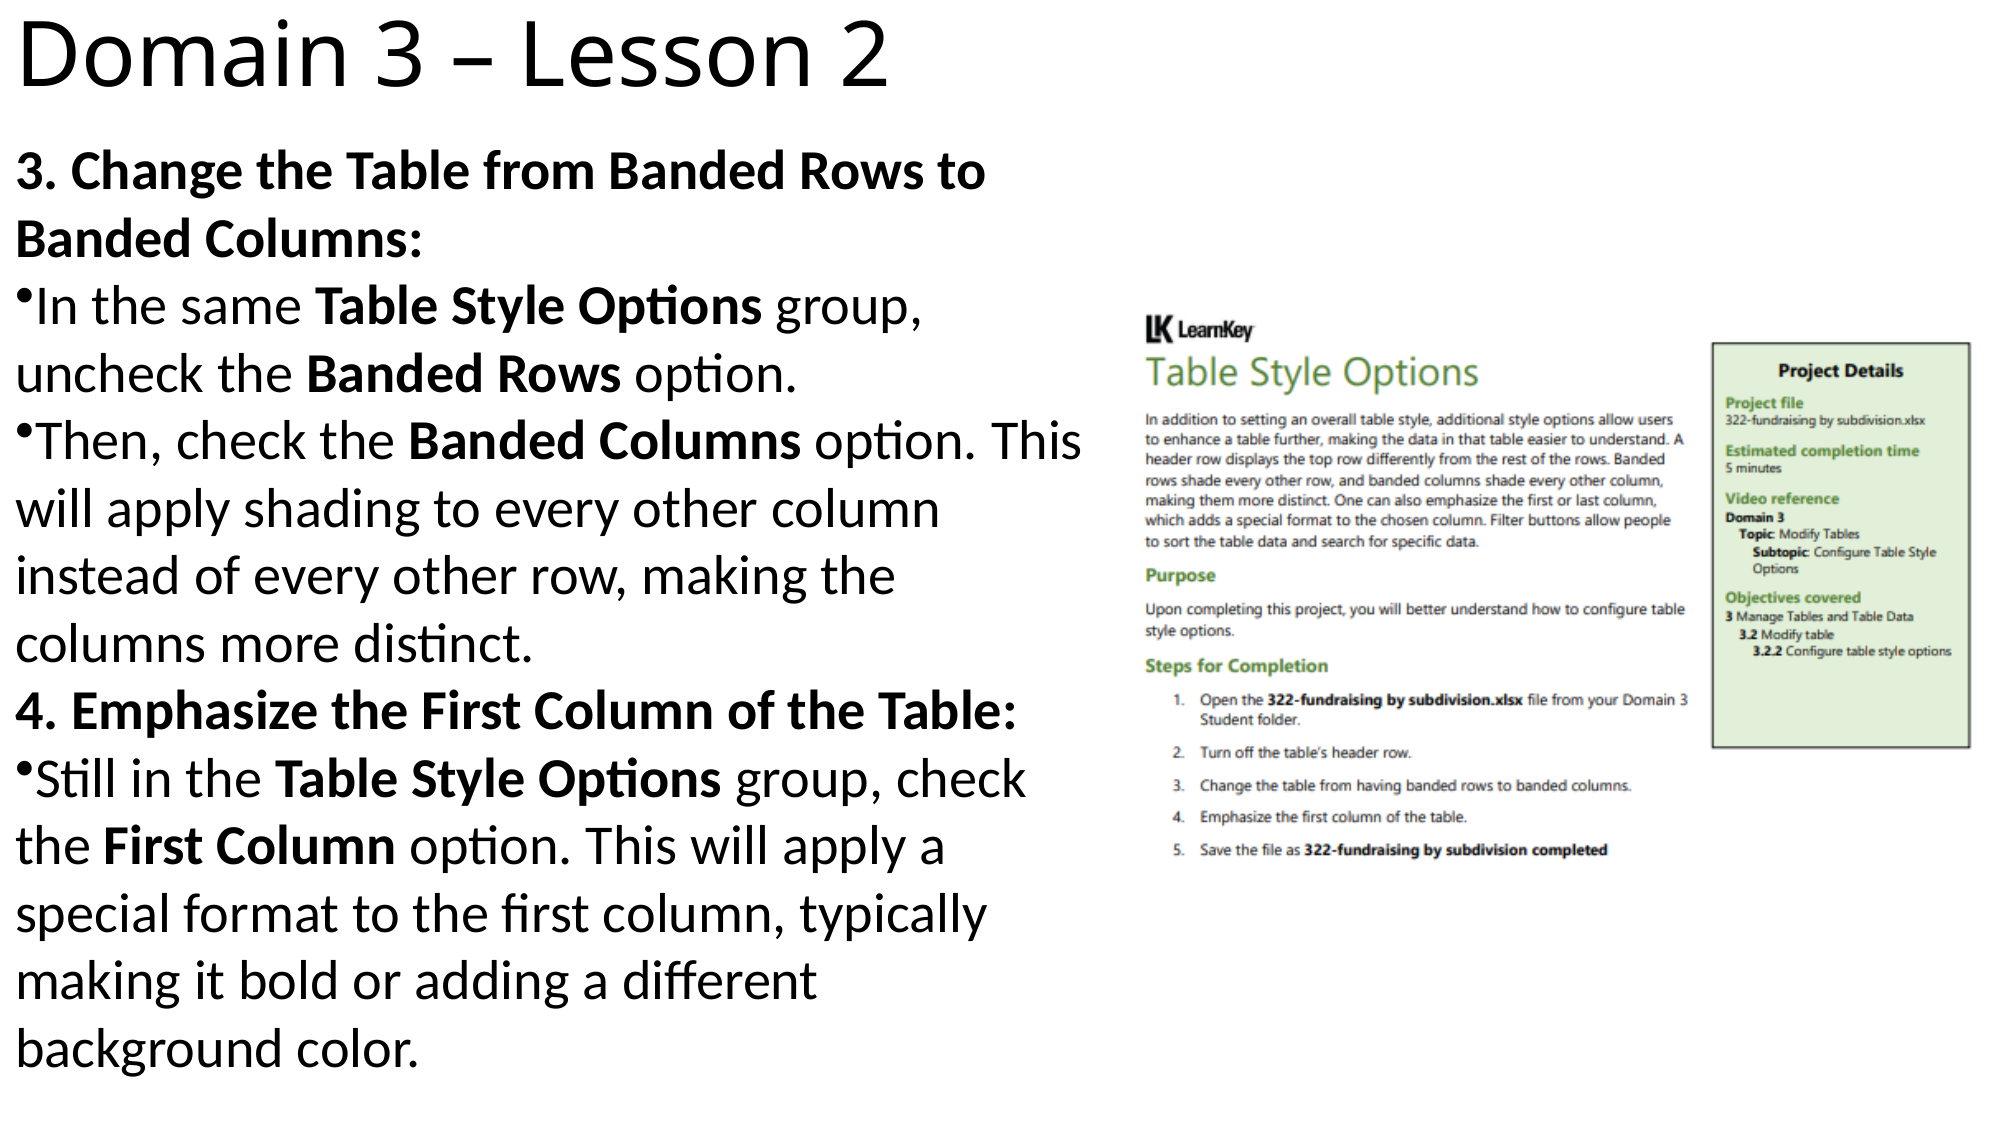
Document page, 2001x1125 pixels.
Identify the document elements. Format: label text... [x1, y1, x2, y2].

picture [1104, 270, 2000, 894]
title Domain 3 – Lesson 2 [0, 0, 1725, 114]
text_box 3. Change the Table from Banded Rows to Banded Columns: In the same Table Style Options group, uncheck the Banded Rows option. Then, check the Banded Columns option. This will apply shading to every other column instead of every other row, making the columns more distinct. 4. Emphasize the First Column of the Table: Still in the Table Style Options group, check the First Column option. This will apply a special format to the first column, typically making it bold or adding a different background color. [0, 126, 1105, 1087]
